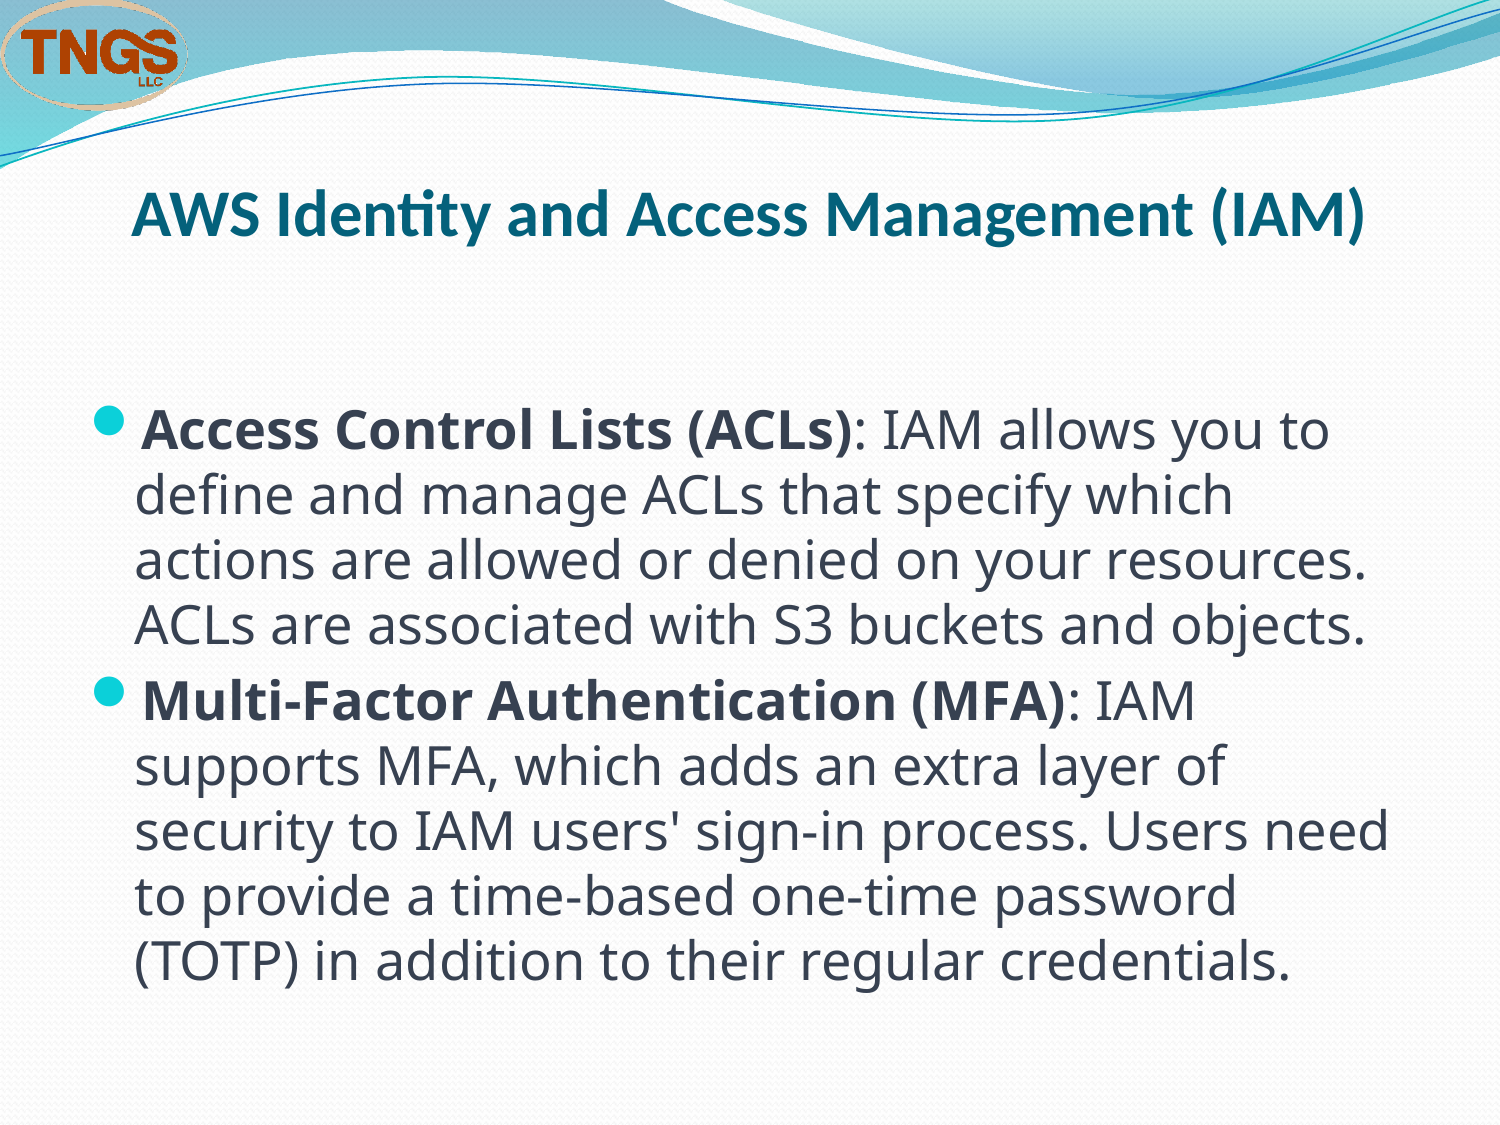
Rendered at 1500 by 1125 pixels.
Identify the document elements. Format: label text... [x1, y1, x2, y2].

title AWS Identity and Access Management (IAM) [74, 172, 1425, 250]
list Access Control Lists (ACLs): IAM allows you to define and manage ACLs that specify which actions are allowed or denied on your resources. ACLs are associated with S3 buckets and objects. Multi-Factor Authentication (MFA): IAM supports MFA, which adds an extra layer of security to IAM users' sign-in process. Users need to provide a time-based one-time password (TOTP) in addition to their regular credentials. [75, 387, 1425, 1080]
picture [0, 0, 188, 111]
